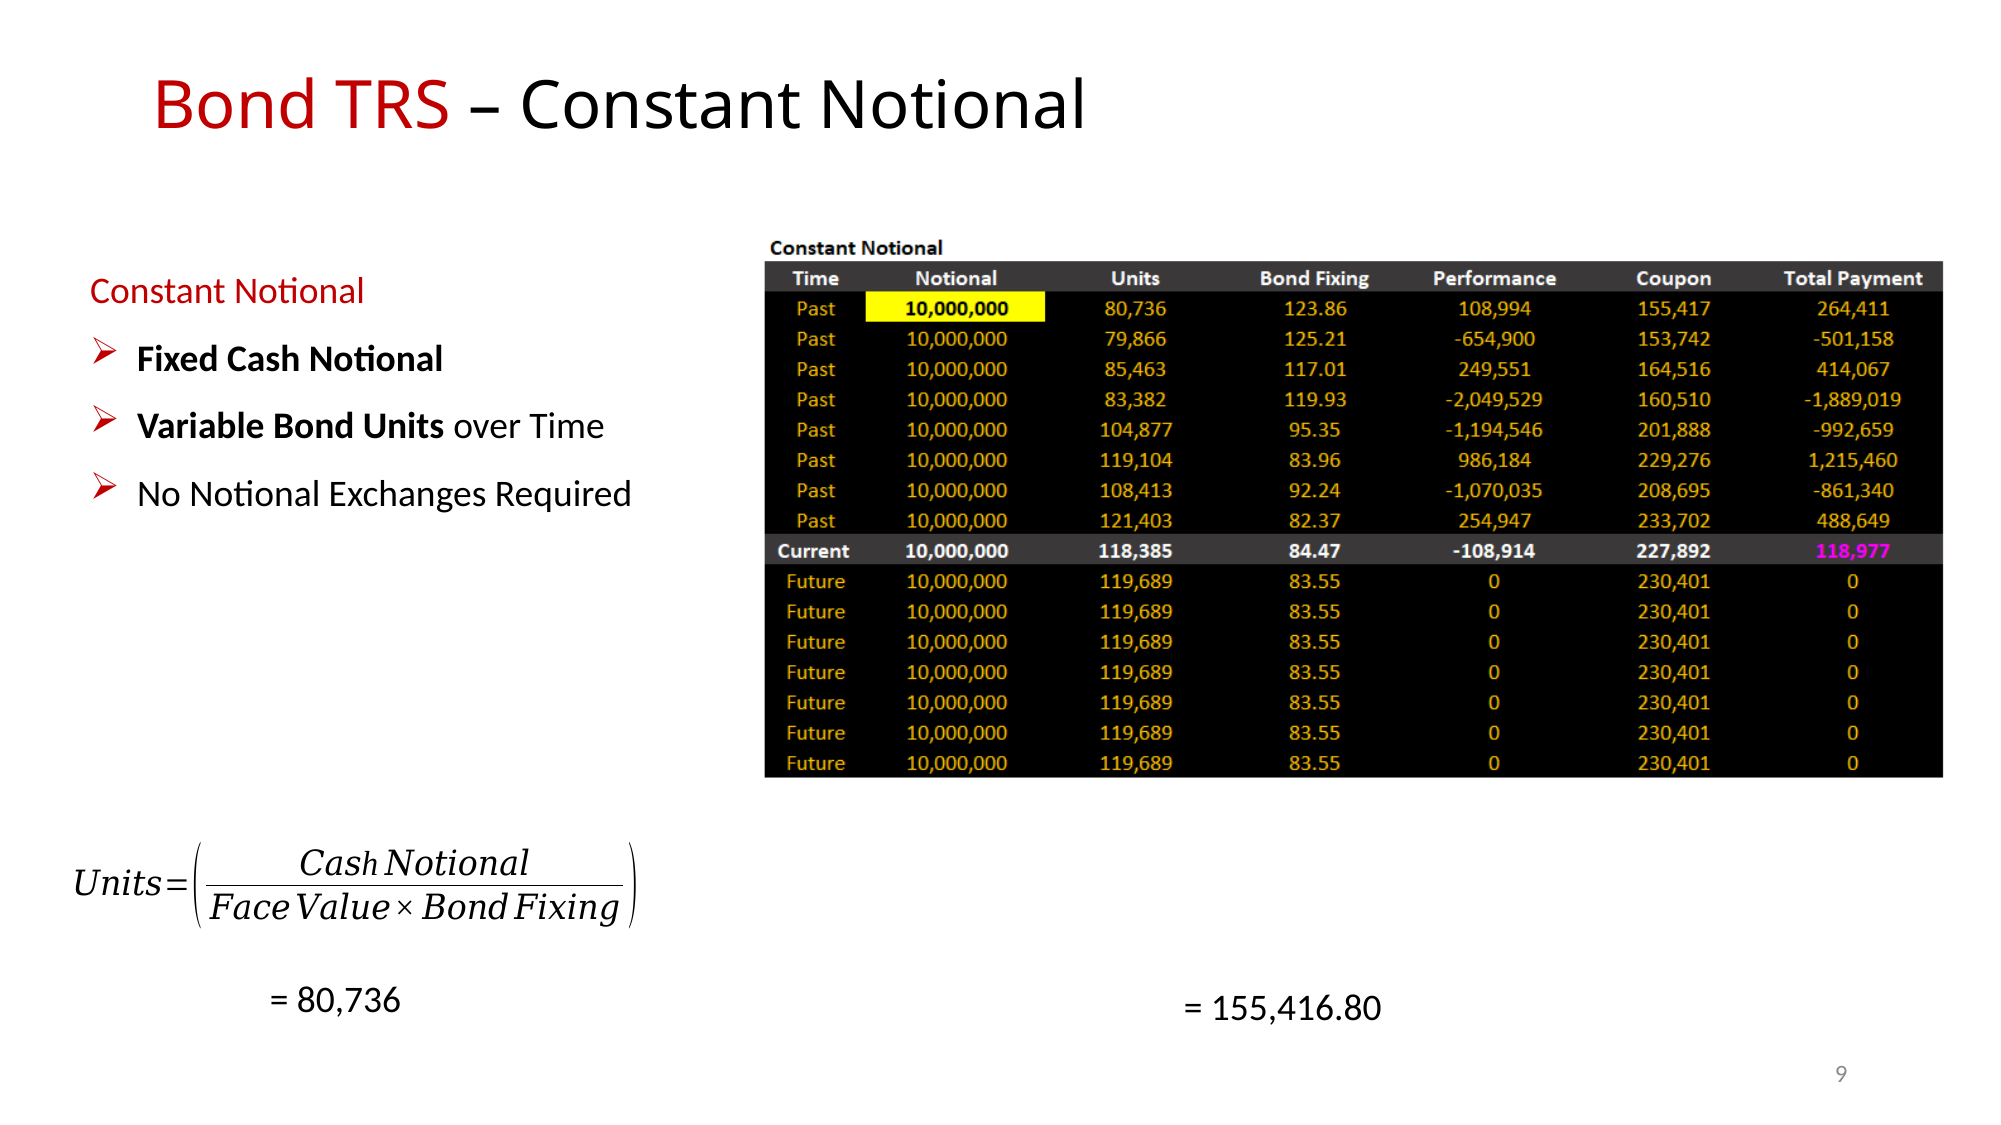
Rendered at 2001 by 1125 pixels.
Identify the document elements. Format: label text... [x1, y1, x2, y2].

slide_number 8 [1412, 1042, 1863, 1103]
title Bond TRS – Constant Notional [137, 59, 1863, 155]
text_box Constant Notional Fixed Cash Notional Variable Bond Units over Time No Notional Exchanges Required [75, 236, 756, 521]
picture [756, 236, 1952, 784]
